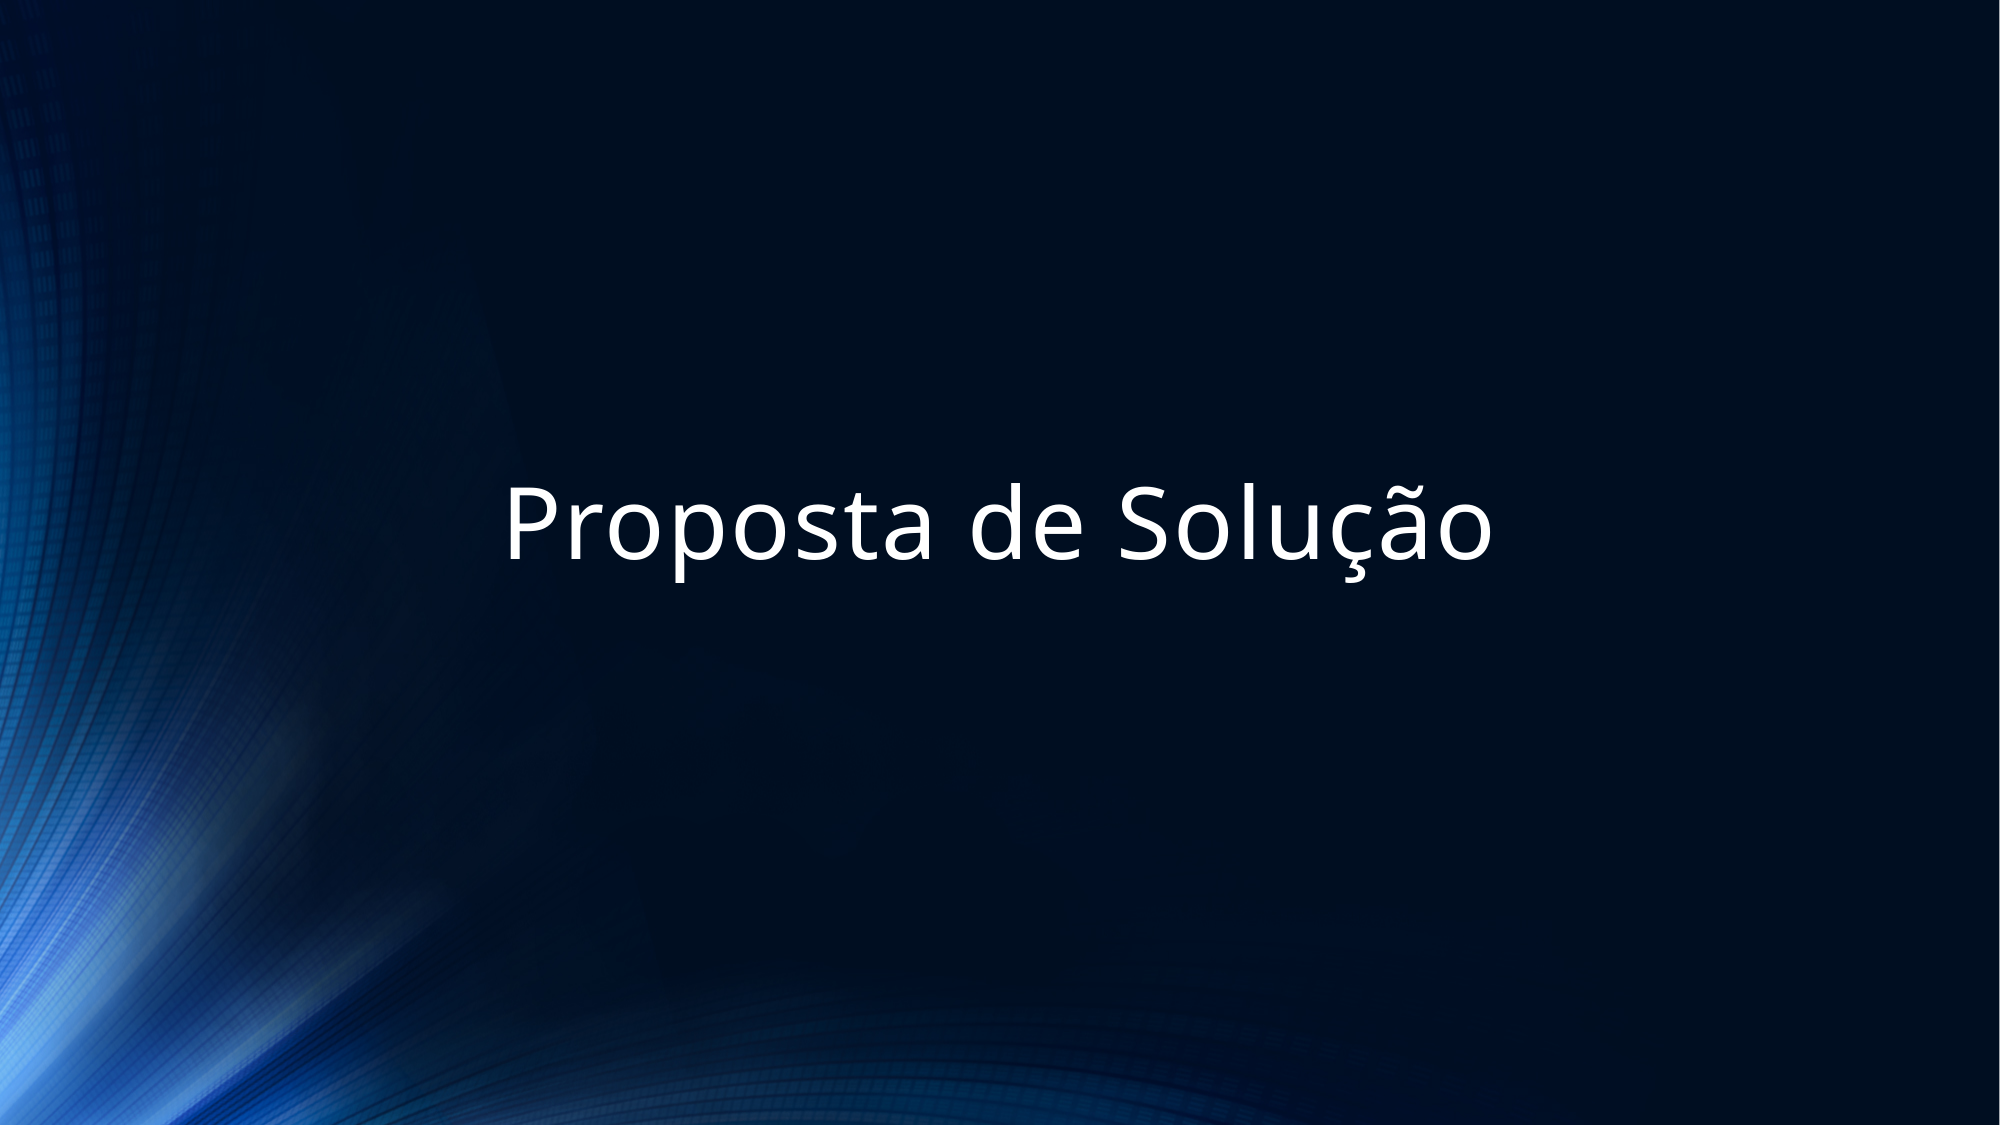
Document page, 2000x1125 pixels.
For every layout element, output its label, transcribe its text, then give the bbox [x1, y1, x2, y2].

picture [0, 0, 2000, 1125]
title Proposta de Solução [249, 420, 1750, 634]
